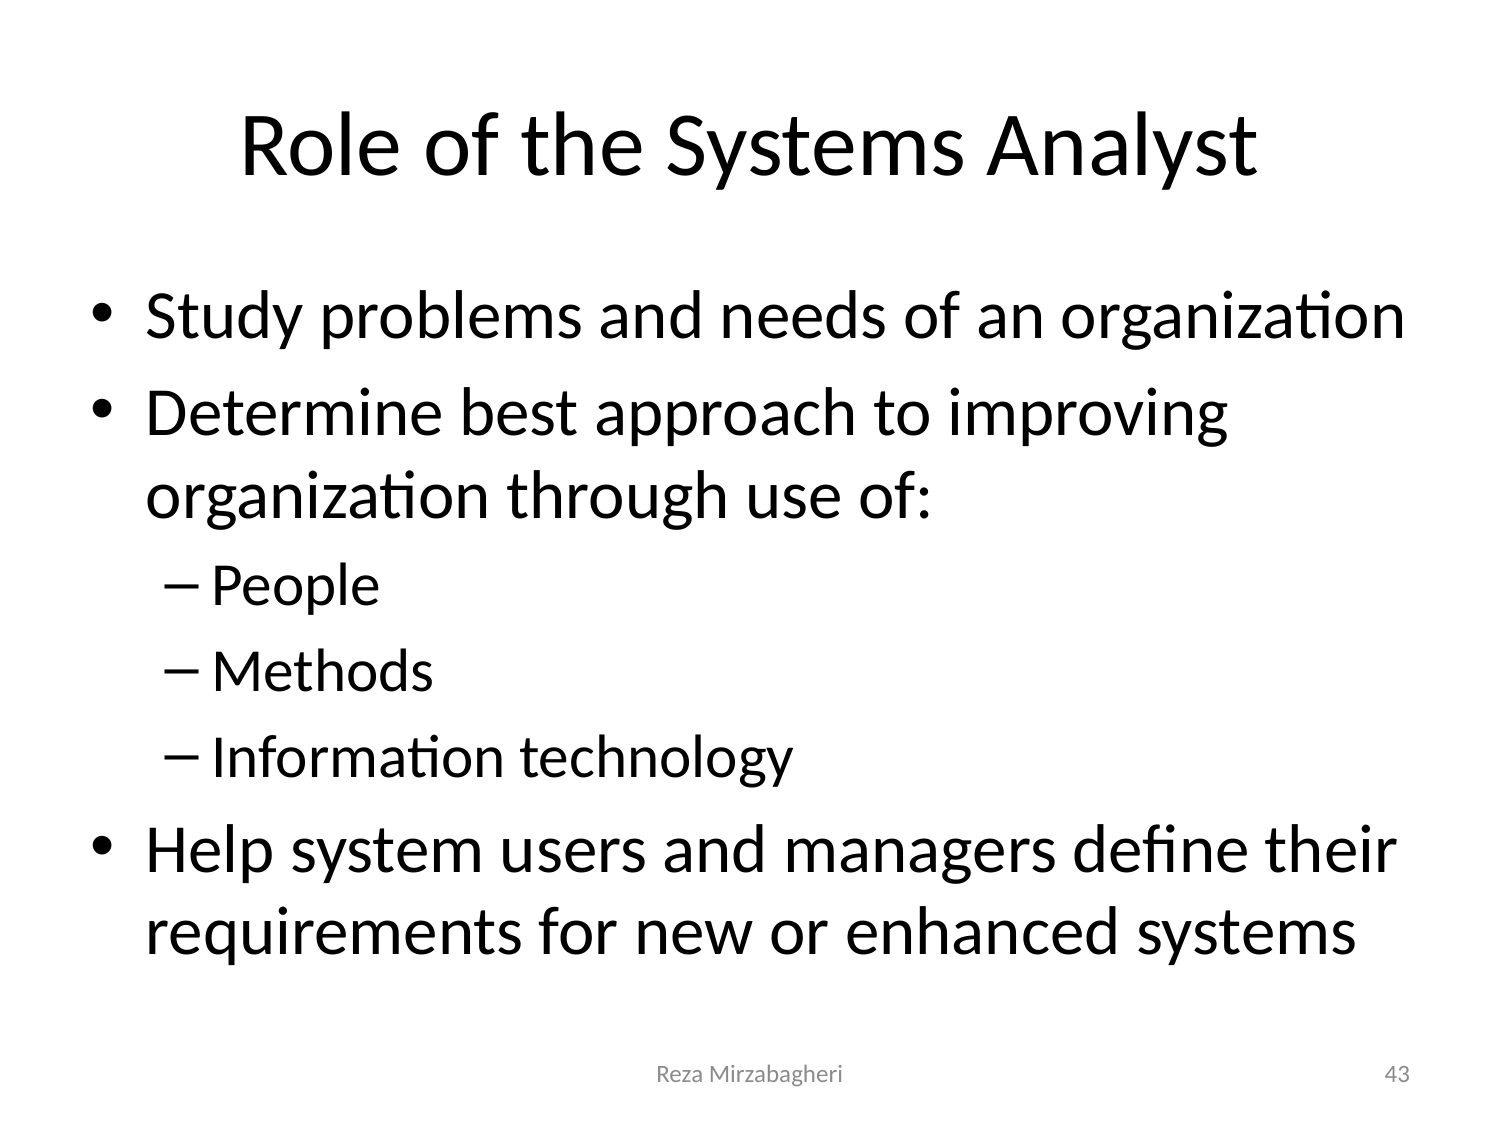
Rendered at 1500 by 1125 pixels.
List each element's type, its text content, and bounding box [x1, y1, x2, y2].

title Role of the Systems Analyst [75, 45, 1425, 233]
list Study problems and needs of an organization Determine best approach to improving organization through use of: People Methods Information technology Help system users and managers define their requirements for new or enhanced systems [75, 262, 1425, 1005]
footer Reza Mirzabagheri [512, 1042, 988, 1103]
slide_number 43 [1074, 1042, 1425, 1103]
